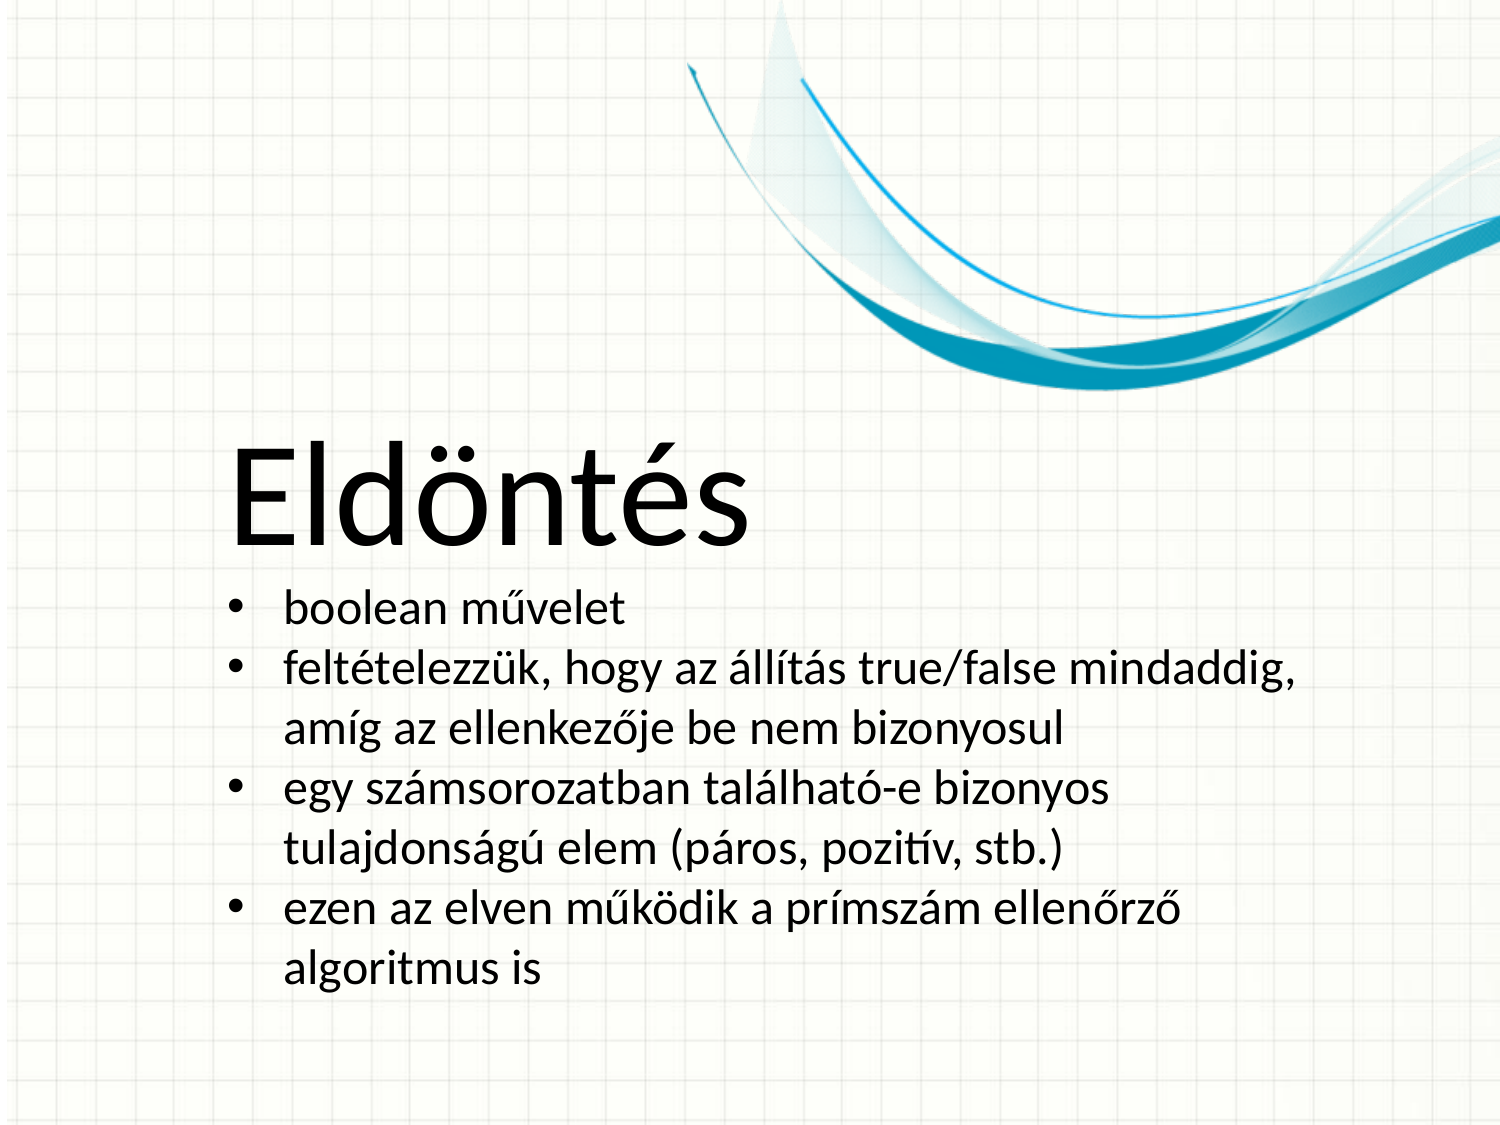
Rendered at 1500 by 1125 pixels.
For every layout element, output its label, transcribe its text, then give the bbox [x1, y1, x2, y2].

picture [7, 0, 1500, 1125]
text_box Eldöntés boolean művelet feltételezzük, hogy az állítás true/false mindaddig, amíg az ellenkezője be nem bizonyosul egy számsorozatban található-e bizonyos tulajdonságú elem (páros, pozitív, stb.) ezen az elven működik a prímszám ellenőrző algoritmus is [212, 387, 680, 1013]
